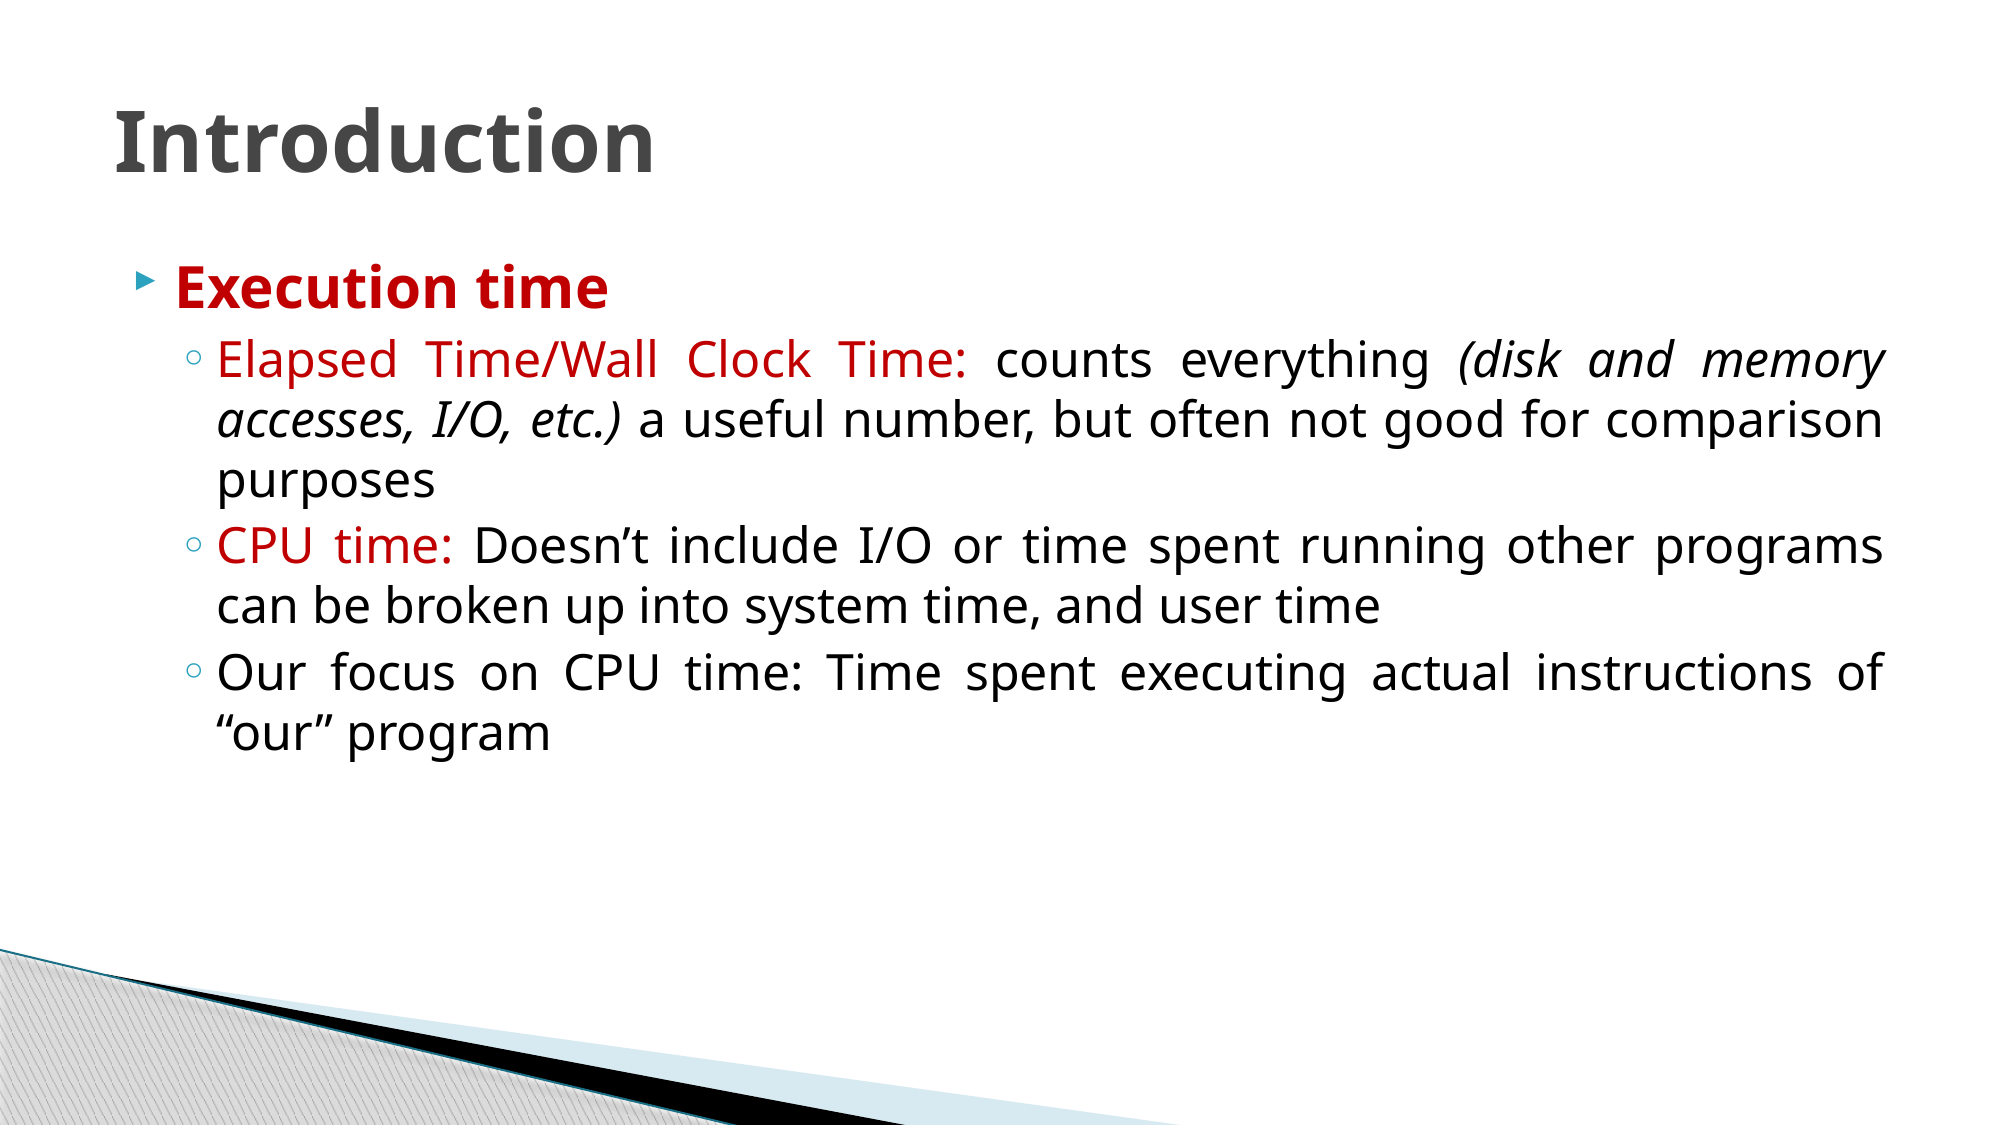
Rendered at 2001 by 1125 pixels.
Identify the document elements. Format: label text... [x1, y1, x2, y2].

list Execution time Elapsed Time/Wall Clock Time: counts everything (disk and memory accesses, I/O, etc.) a useful number, but often not good for comparison purposes CPU time: Doesn’t include I/O or time spent running other programs can be broken up into system time, and user time Our focus on CPU time: Time spent executing actual instructions of “our” program [99, 243, 1900, 986]
title Introduction [99, 45, 1900, 233]
